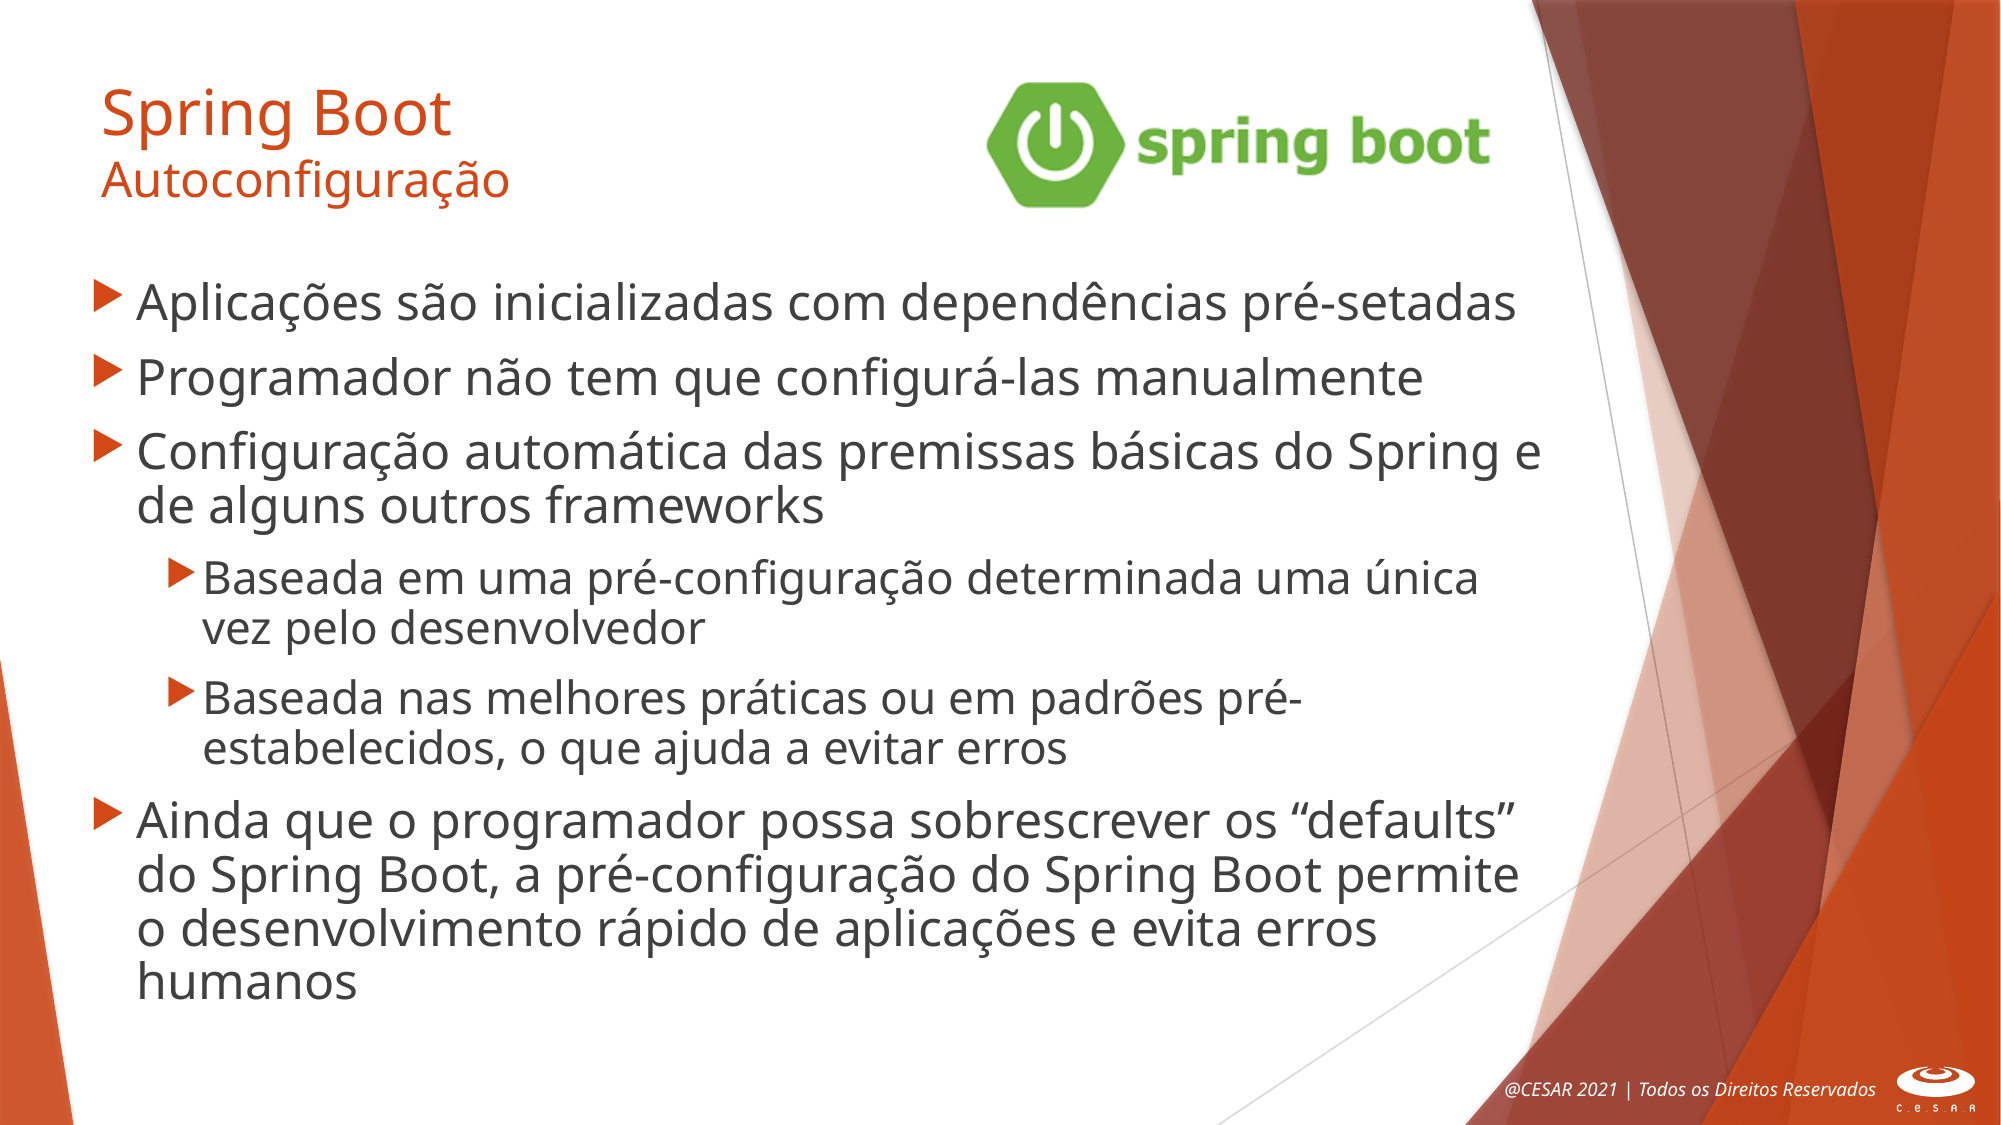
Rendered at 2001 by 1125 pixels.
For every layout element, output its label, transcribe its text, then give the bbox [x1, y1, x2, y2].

title Spring Boot Autoconfiguração [86, 65, 965, 216]
picture [970, 36, 1509, 268]
text_box Aplicações são inicializadas com dependências pré-setadas Programador não tem que configurá-las manualmente Configuração automática das premissas básicas do Spring e de alguns outros frameworks Baseada em uma pré-configuração determinada uma única vez pelo desenvolvedor Baseada nas melhores práticas ou em padrões pré-estabelecidos, o que ajuda a evitar erros Ainda que o programador possa sobrescrever os “defaults” do Spring Boot, a pré-configuração do Spring Boot permite o desenvolvimento rápido de aplicações e evita erros humanos [0, 269, 1577, 1083]
